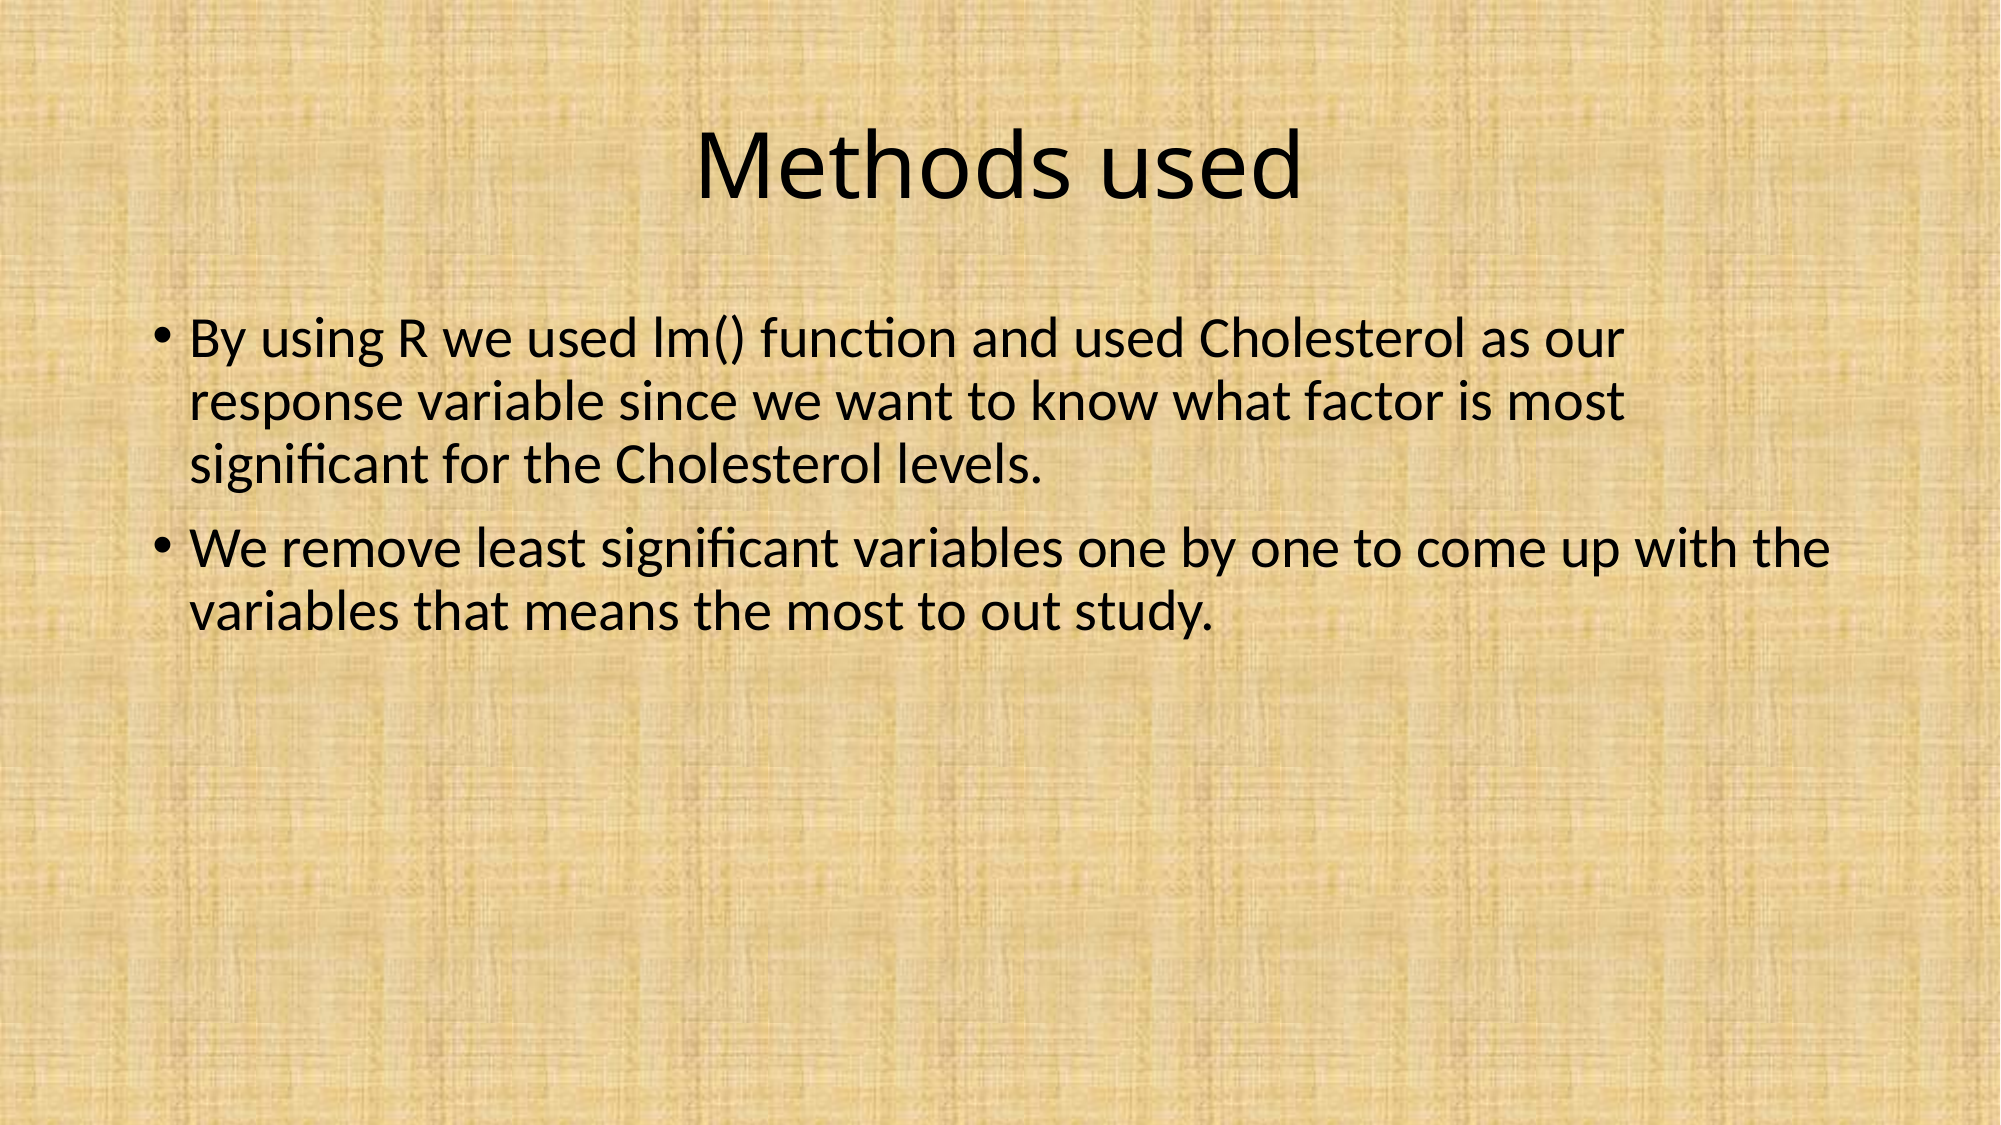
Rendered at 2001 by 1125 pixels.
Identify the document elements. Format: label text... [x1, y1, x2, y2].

list By using R we used lm() function and used Cholesterol as our response variable since we want to know what factor is most significant for the Cholesterol levels. We remove least significant variables one by one to come up with the variables that means the most to out study. [137, 299, 1863, 1014]
picture [0, 0, 2001, 1125]
title Methods used [137, 59, 1863, 278]
